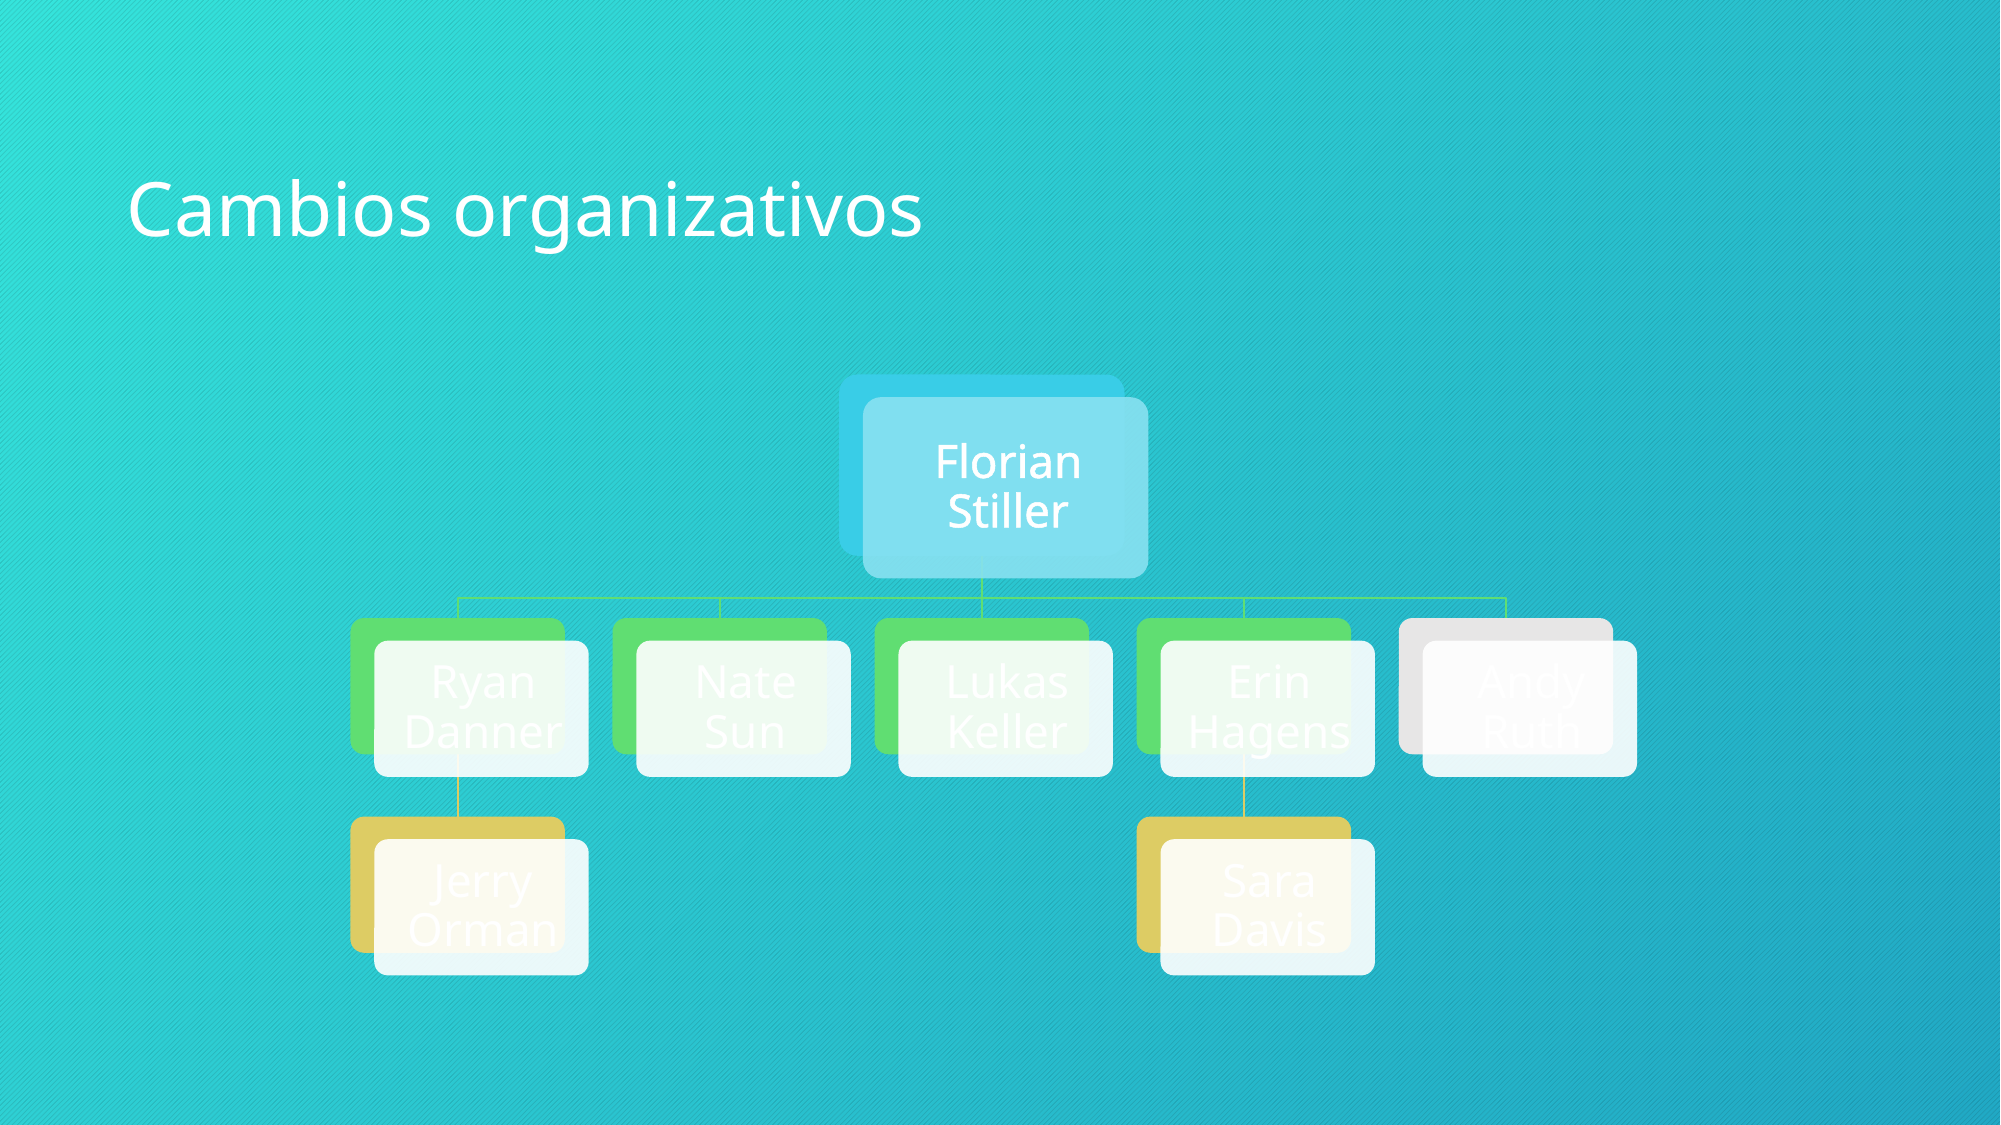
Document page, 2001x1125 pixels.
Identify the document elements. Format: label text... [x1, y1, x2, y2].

title Cambios organizativos [111, 123, 1689, 301]
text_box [349, 324, 1638, 1026]
